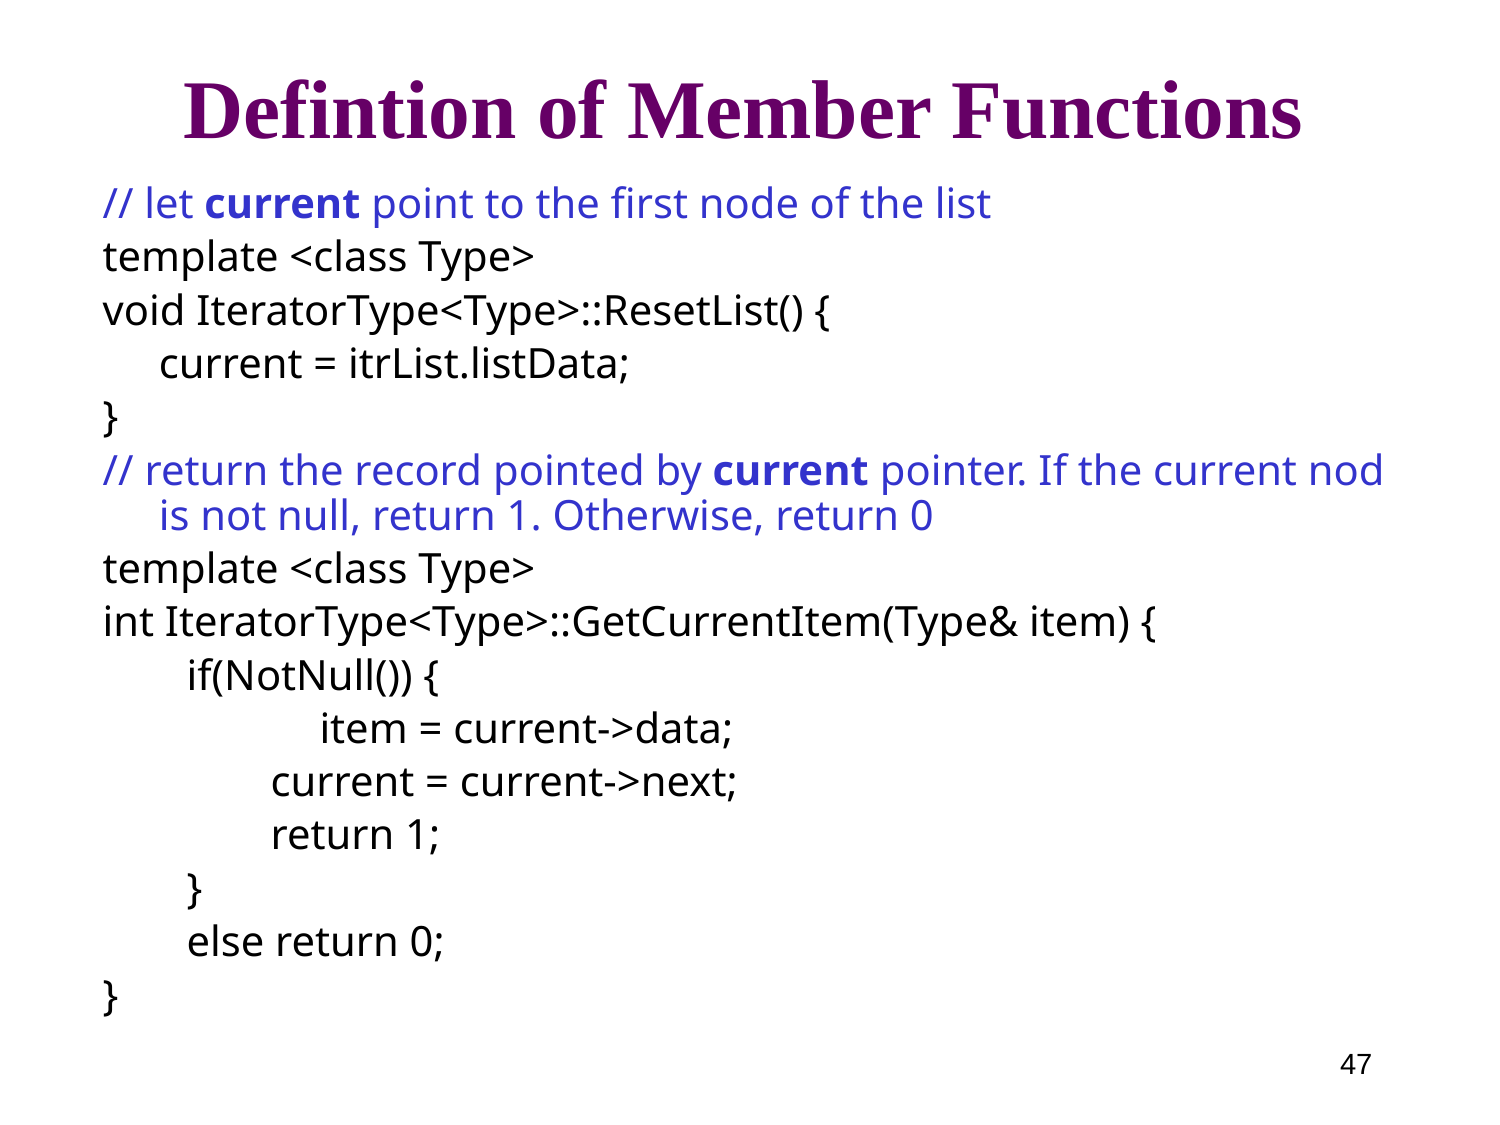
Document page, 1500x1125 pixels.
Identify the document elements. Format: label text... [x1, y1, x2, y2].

title Defintion of Member Functions [99, 37, 1388, 163]
list // let current point to the first node of the list template <class Type> void IteratorType<Type>::ResetList() { current = itrList.listData; } // return the record pointed by current pointer. If the current nod is not null, return 1. Otherwise, return 0 template <class Type> int IteratorType<Type>::GetCurrentItem(Type& item) { if(NotNull()) { item = current->data; current = current->next; return 1; } else return 0; } [87, 174, 1401, 1051]
slide_number 47 [1287, 1051, 1388, 1101]
